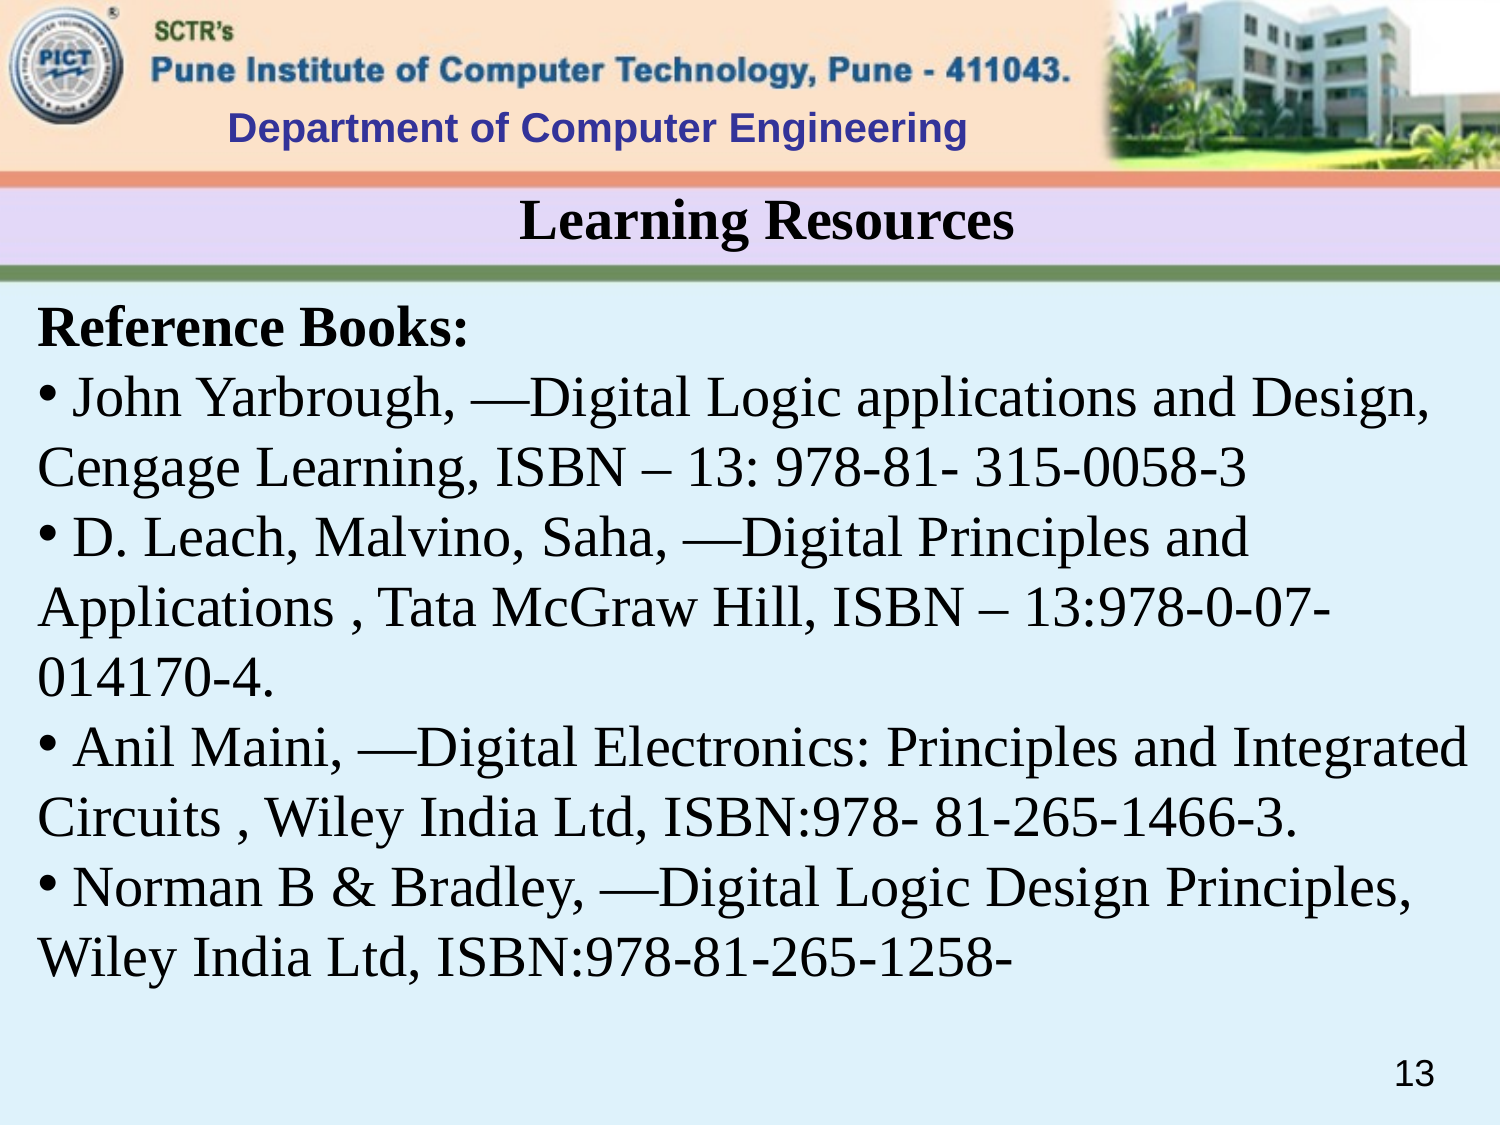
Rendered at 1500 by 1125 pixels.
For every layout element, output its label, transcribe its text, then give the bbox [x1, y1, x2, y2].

picture [0, 0, 1500, 1125]
title Learning Resources [35, 181, 1500, 253]
list Reference Books: John Yarbrough, ―Digital Logic applications and Design, Cengage Learning, ISBN – 13: 978-81- 315-0058-3 D. Leach, Malvino, Saha, ―Digital Principles and Applications , Tata McGraw Hill, ISBN – 13:978-0-07-014170-4. Anil Maini, ―Digital Electronics: Principles and Integrated Circuits , Wiley India Ltd, ISBN:978- 81-265-1466-3. Norman B & Bradley, ―Digital Logic Design Principles, Wiley India Ltd, ISBN:978-81-265-1258- [37, 287, 1500, 946]
slide_number 13 [1387, 1050, 1442, 1097]
